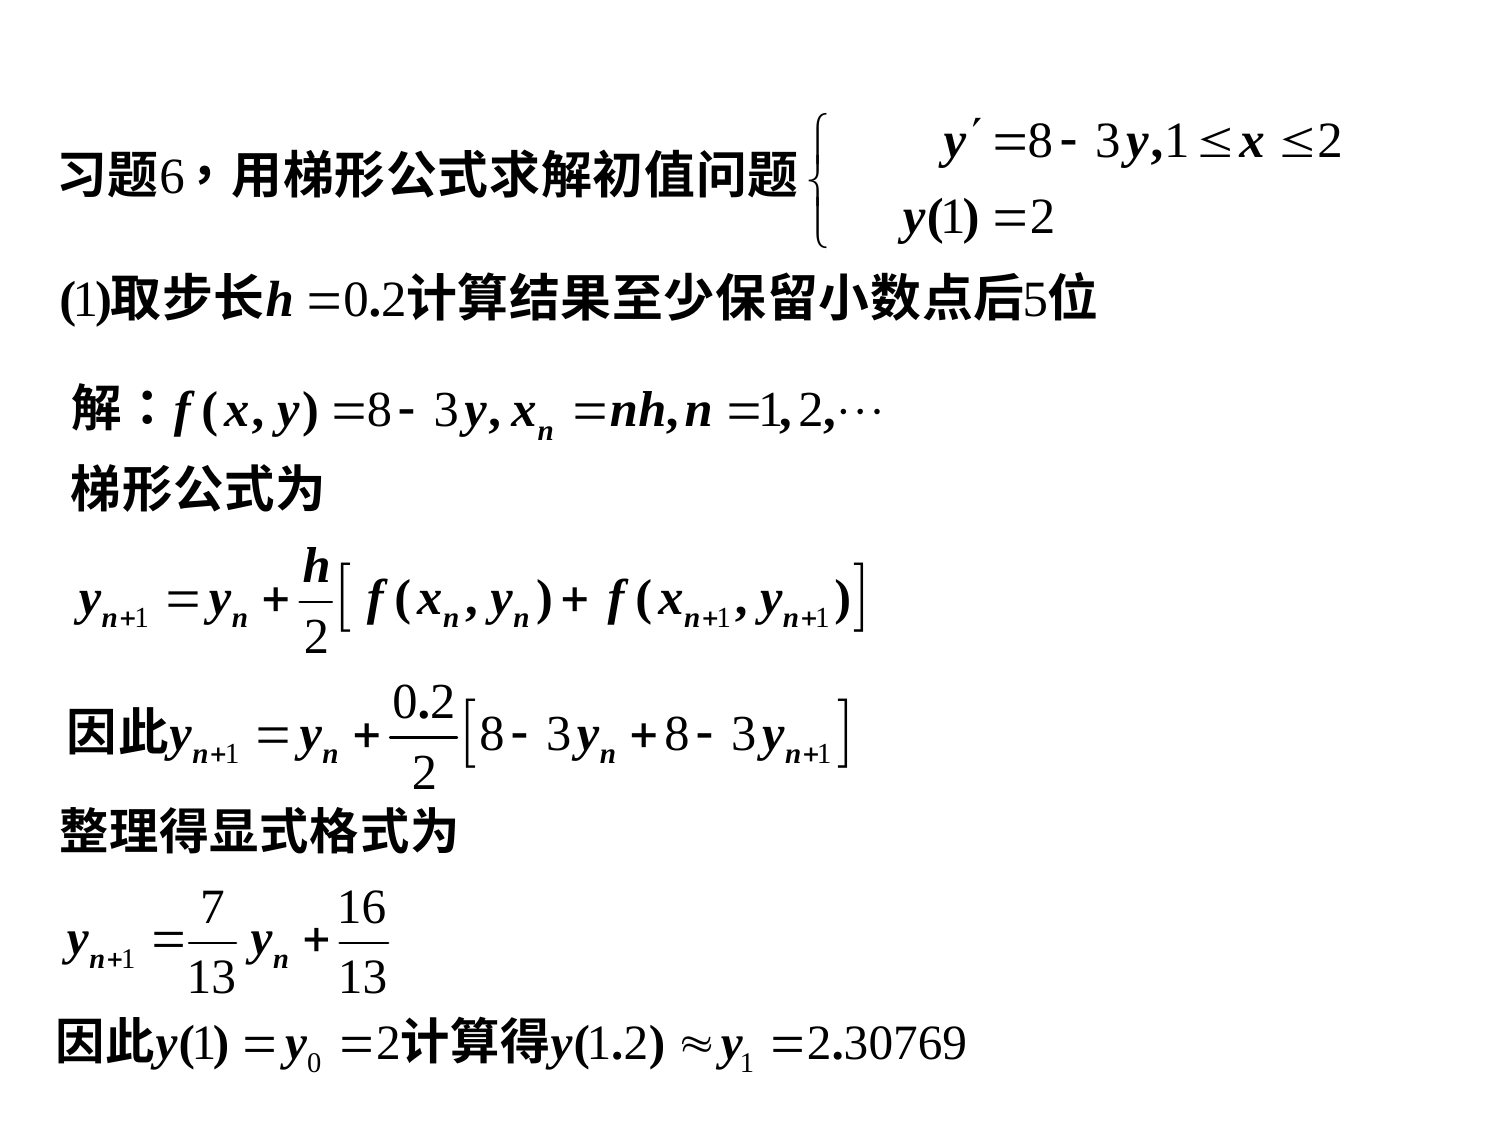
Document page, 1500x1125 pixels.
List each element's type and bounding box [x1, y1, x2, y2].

text_box [52, 798, 975, 1083]
text_box [52, 101, 1353, 340]
text_box [64, 373, 892, 797]
